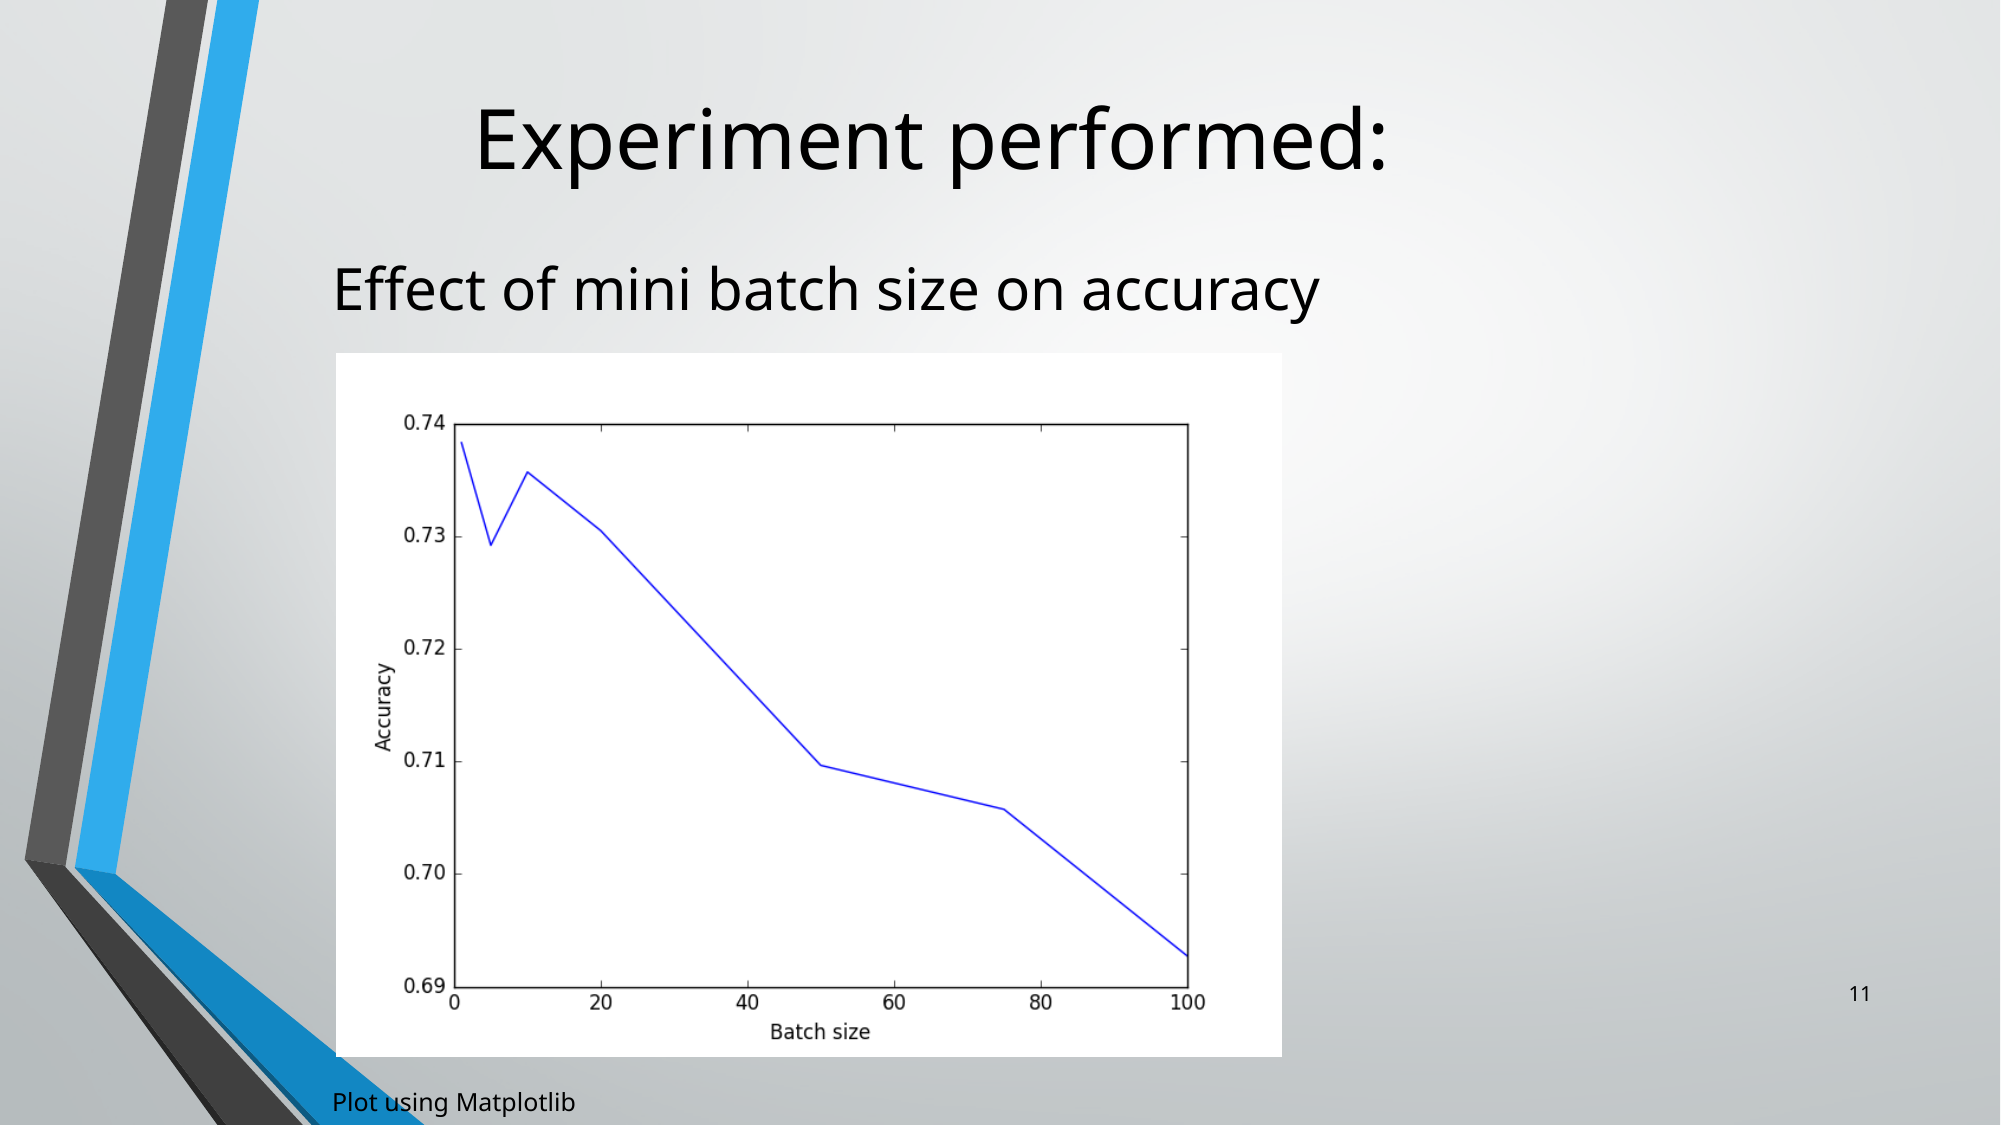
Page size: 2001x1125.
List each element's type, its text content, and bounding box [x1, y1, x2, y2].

slide_number 11 [1796, 965, 1887, 1025]
title Experiment performed: [69, 27, 1795, 245]
picture [335, 353, 1282, 1057]
text_box Effect of mini batch size on accuracy [317, 244, 1907, 330]
text_box Plot using Matplotlib [317, 1079, 1164, 1125]
